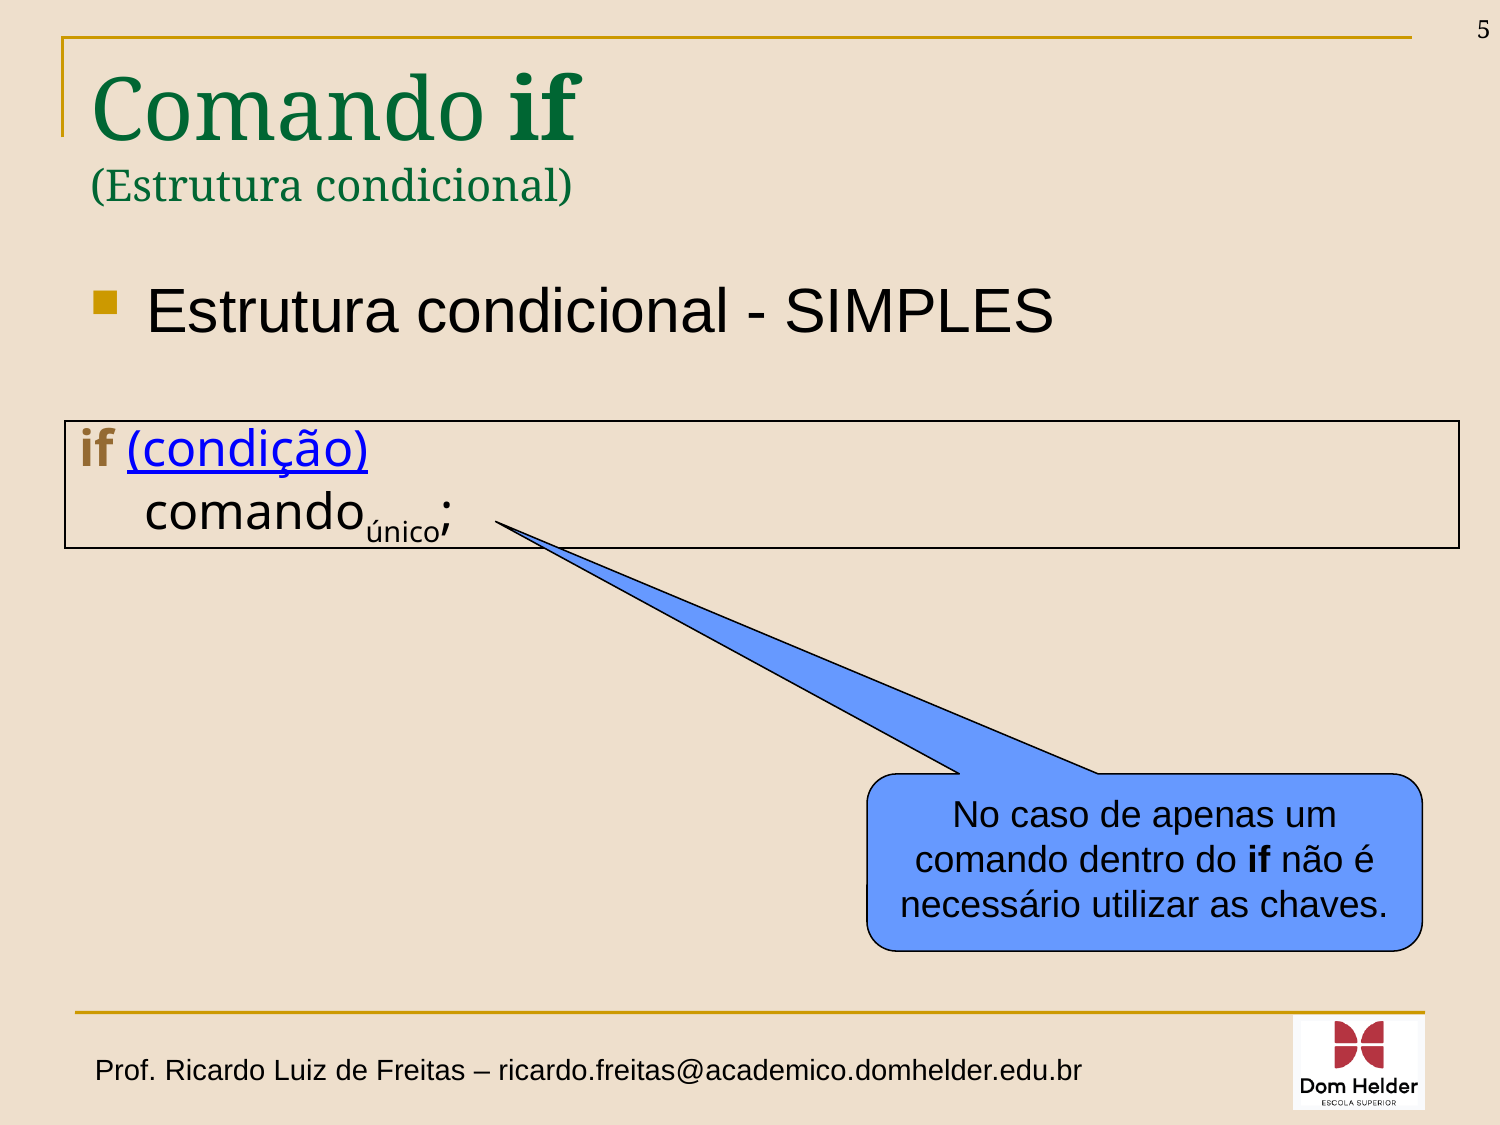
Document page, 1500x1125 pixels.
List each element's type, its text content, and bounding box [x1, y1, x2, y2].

text_box if (condição) comandoúnico; [64, 420, 1459, 549]
picture [1293, 1015, 1425, 1110]
list Estrutura condicional - SIMPLES [75, 262, 1425, 362]
title Comando if (Estrutura condicional) [75, 45, 1425, 233]
slide_number 5 [1392, 0, 1500, 55]
text_box No caso de apenas um comando dentro do if não é necessário utilizar as chaves. [495, 521, 1423, 952]
